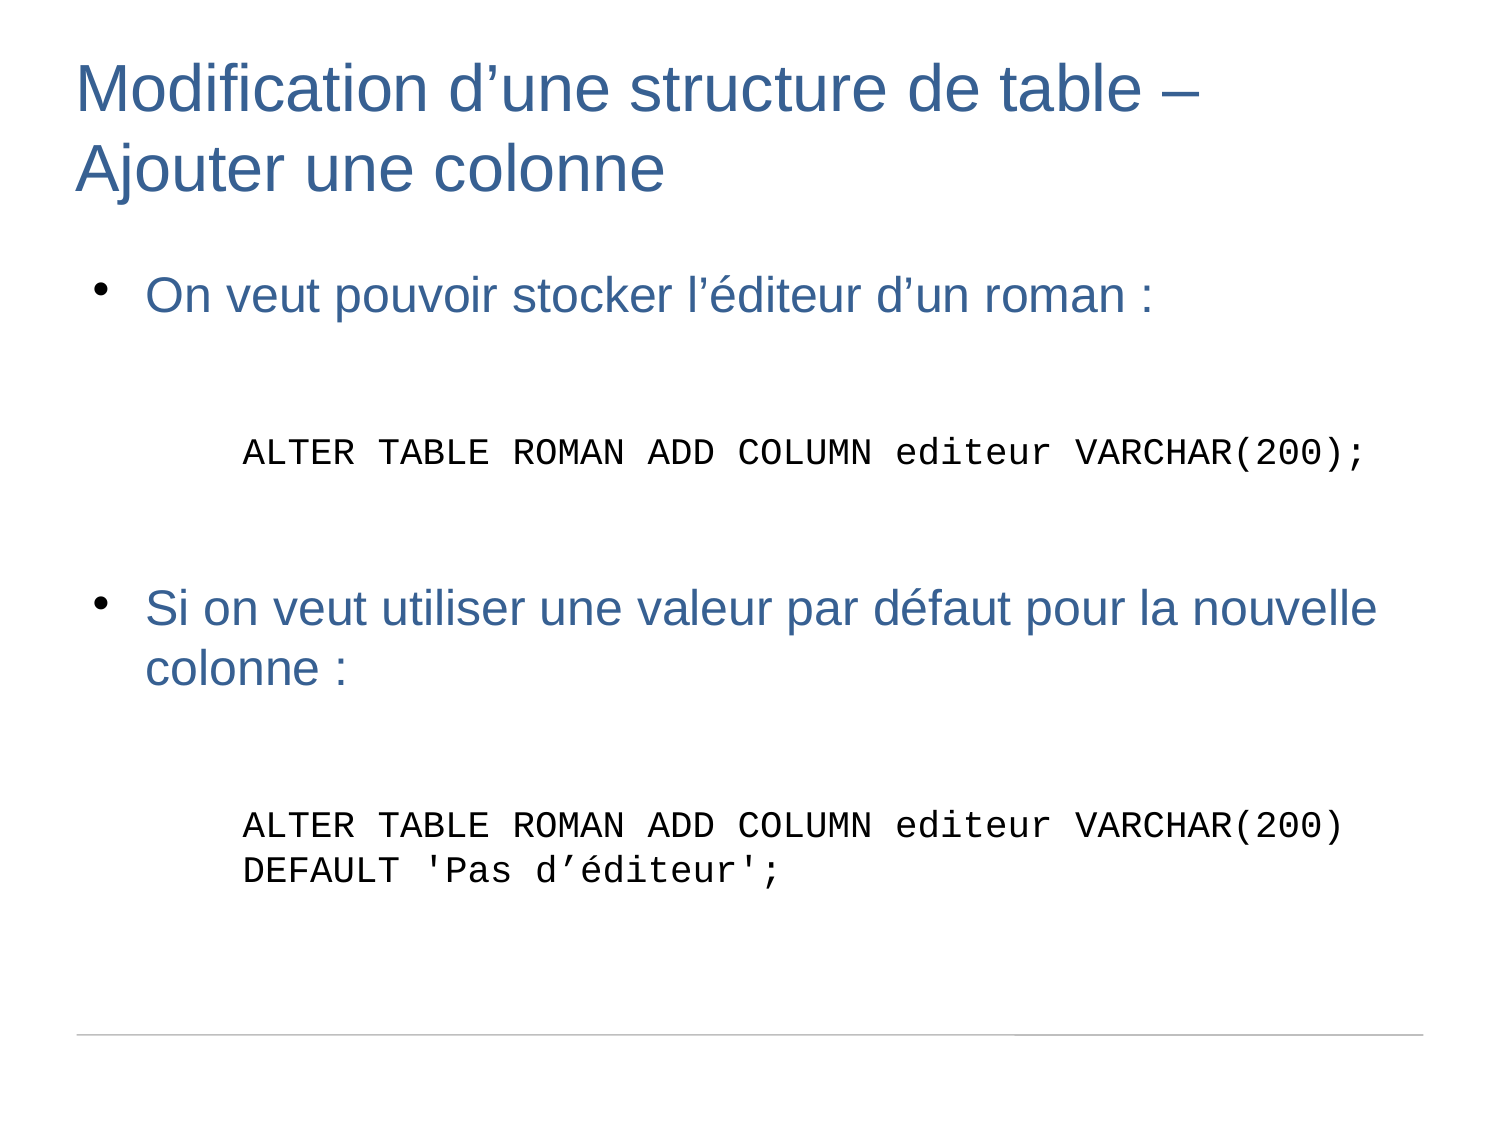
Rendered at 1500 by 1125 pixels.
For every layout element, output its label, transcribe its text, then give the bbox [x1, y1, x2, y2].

text_box Modification d’une structure de table – Ajouter une colonne [75, 45, 1425, 233]
text_box On veut pouvoir stocker l’éditeur d’un roman : ALTER TABLE ROMAN ADD COLUMN editeur VARCHAR(200); Si on veut utiliser une valeur par défaut pour la nouvelle colonne : ALTER TABLE ROMAN ADD COLUMN editeur VARCHAR(200) DEFAULT 'Pas d’éditeur'; [75, 262, 1425, 1005]
